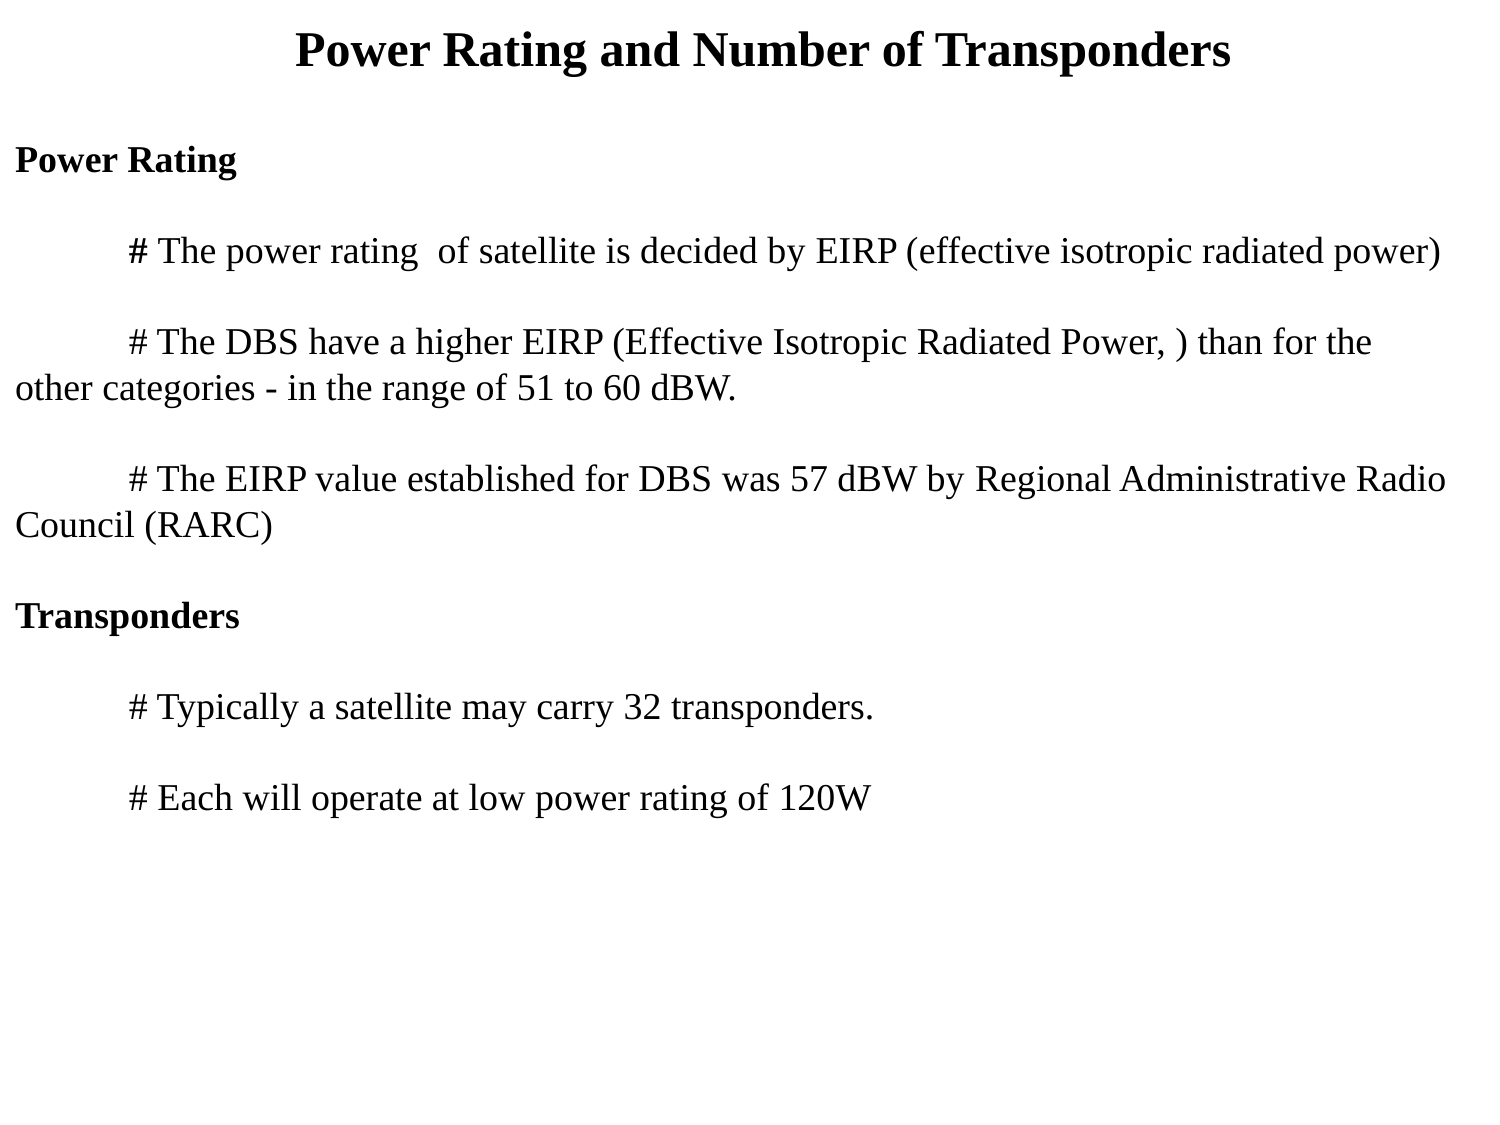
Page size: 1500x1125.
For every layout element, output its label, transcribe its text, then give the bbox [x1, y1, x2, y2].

text_box Power Rating and Number of Transponders [194, 0, 1333, 84]
title Power Rating # The power rating of satellite is decided by EIRP (effective isotropic radiated power) # The DBS have a higher EIRP (Effective Isotropic Radiated Power, ) than for the other categories - in the range of 51 to 60 dBW. # The EIRP value established for DBS was 57 dBW by Regional Administrative Radio Council (RARC) Transponders # Typically a satellite may carry 32 transponders. # Each will operate at low power rating of 120W [0, 113, 1471, 976]
